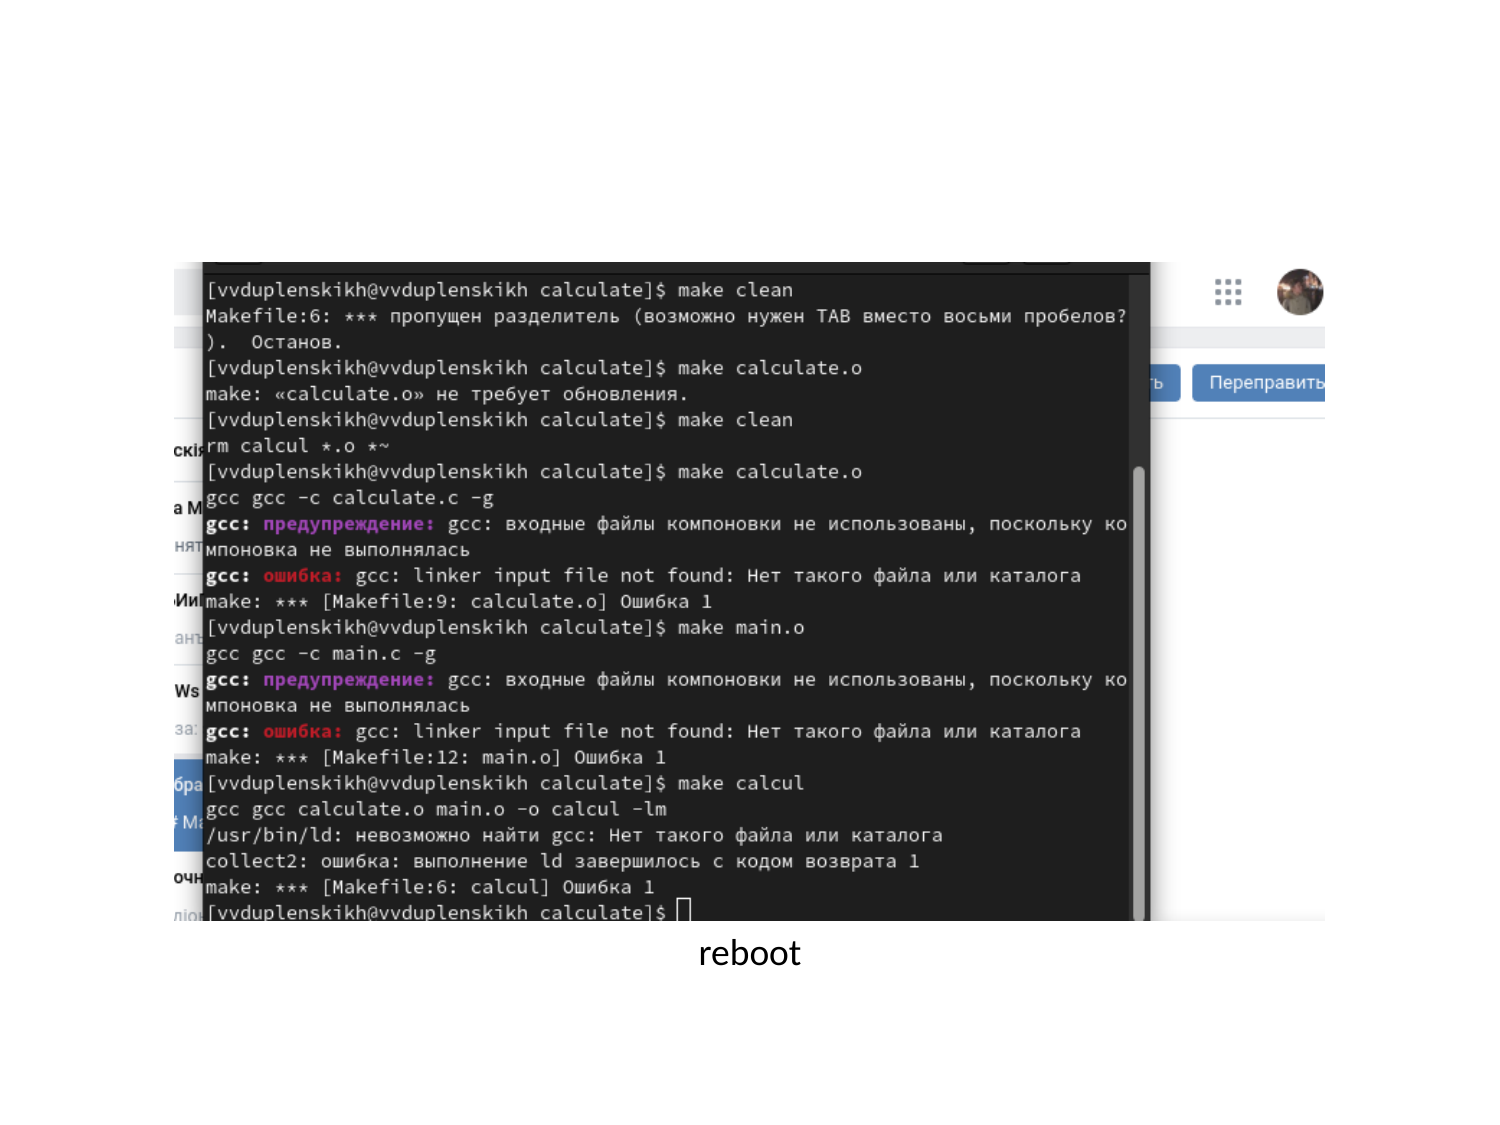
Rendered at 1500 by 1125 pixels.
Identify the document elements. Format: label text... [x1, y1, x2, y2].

text_box reboot [74, 920, 1425, 1005]
picture [174, 262, 1326, 921]
